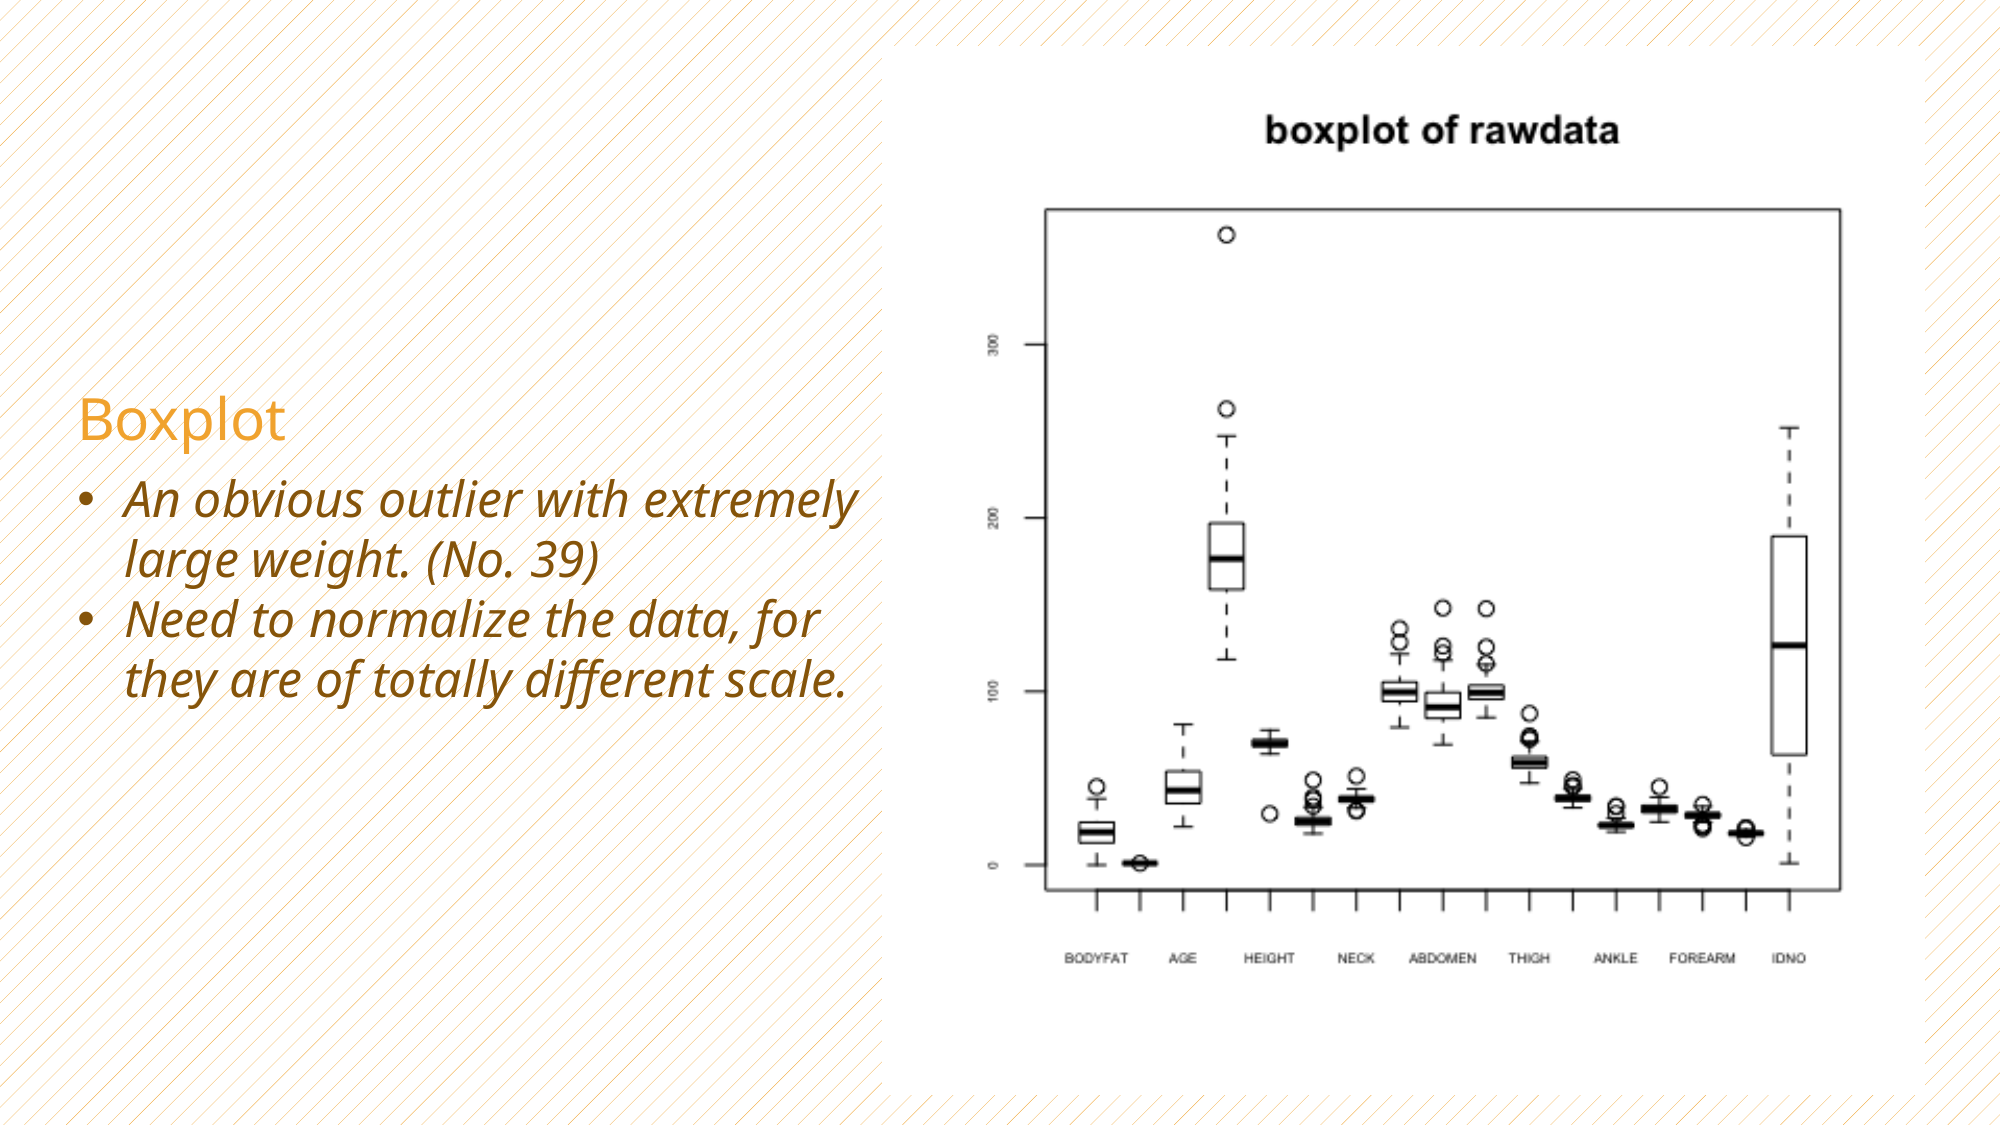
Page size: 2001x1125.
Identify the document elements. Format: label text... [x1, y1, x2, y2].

picture [882, 46, 1925, 1095]
text_box Boxplot [62, 374, 882, 460]
text_box An obvious outlier with extremely large weight. (No. 39) Need to normalize the data, for they are of totally different scale. [62, 460, 882, 716]
